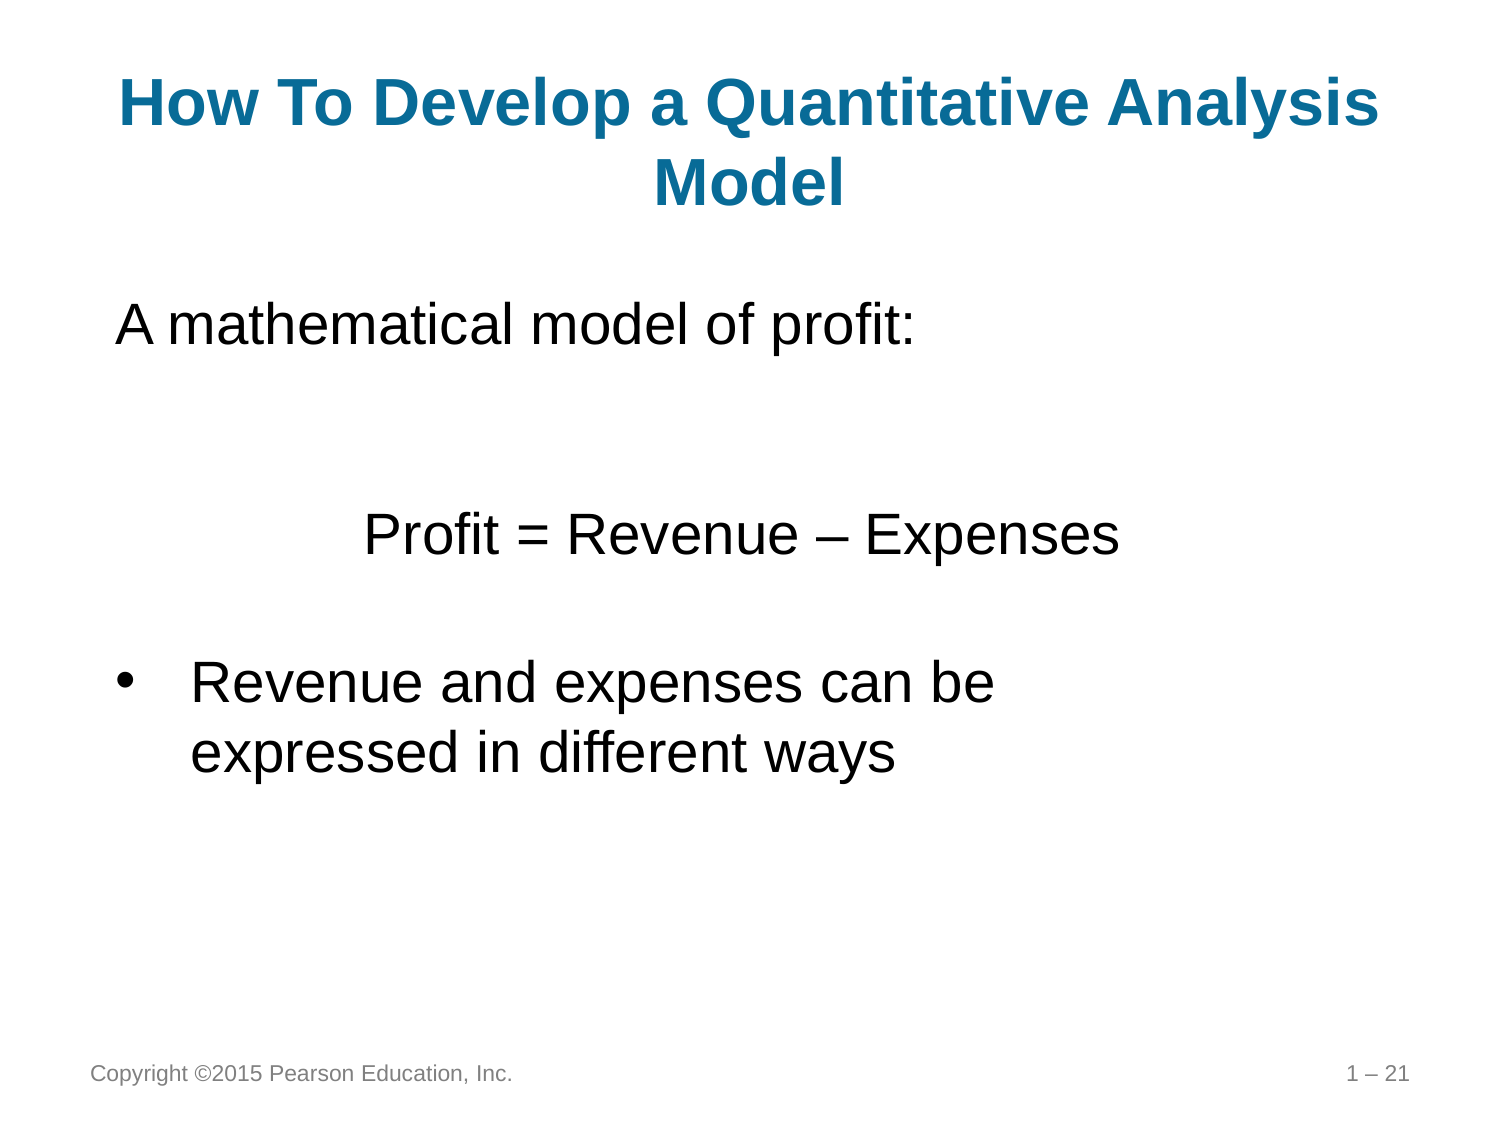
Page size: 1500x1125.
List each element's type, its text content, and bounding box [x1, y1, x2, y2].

text_box Profit = Revenue – Expenses [349, 488, 1153, 574]
text_box Revenue and expenses can be expressed in different ways [100, 636, 1248, 792]
text_box A mathematical model of profit: [100, 287, 1012, 365]
slide_number 1 – 21 [1074, 1042, 1425, 1103]
slide_number Copyright ©2015 Pearson Education, Inc. [75, 1042, 538, 1103]
title How To Develop a Quantitative Analysis Model [74, 44, 1426, 233]
